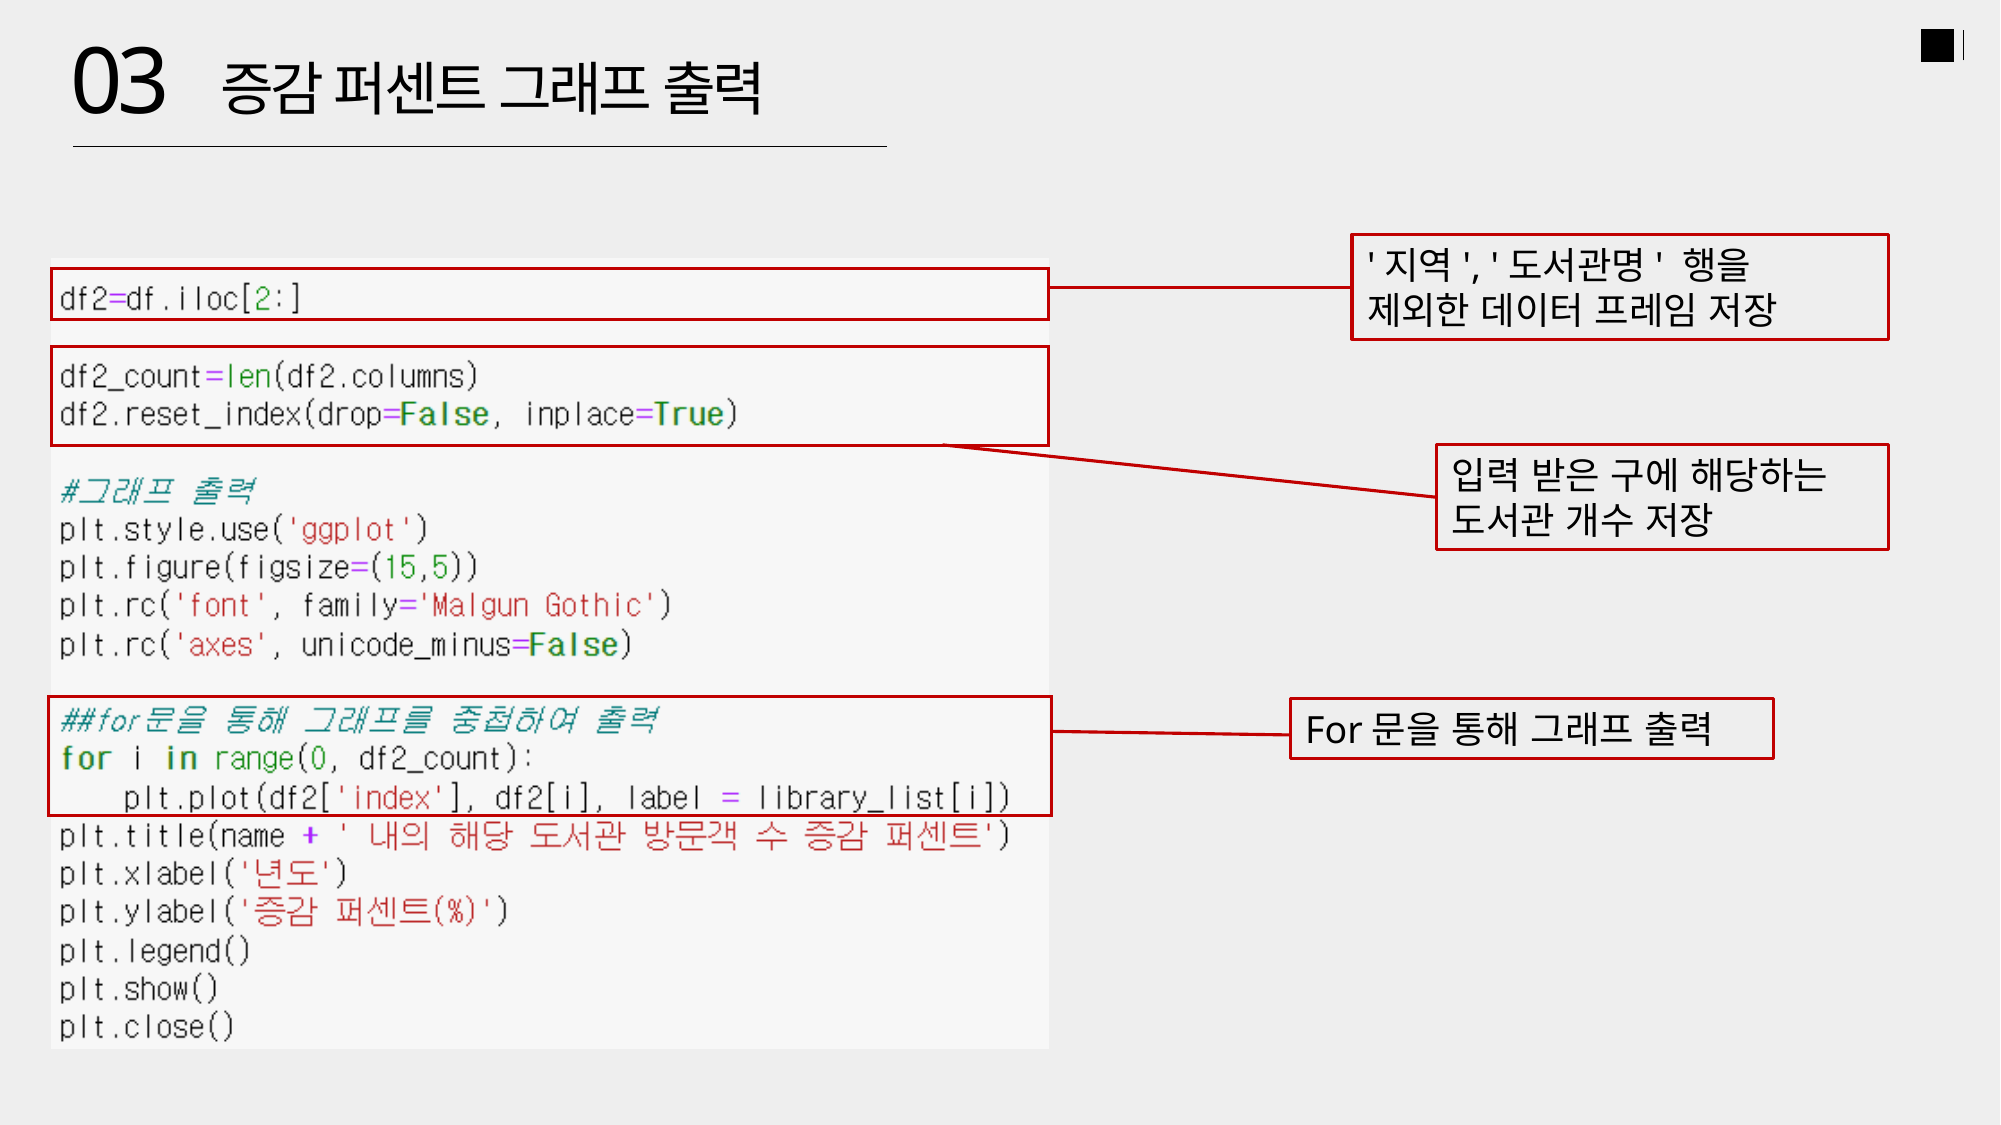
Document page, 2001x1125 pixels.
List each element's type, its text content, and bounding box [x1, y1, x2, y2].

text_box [1921, 30, 1964, 62]
text_box 03 [52, 14, 188, 157]
text_box [1049, 695, 1053, 816]
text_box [1052, 731, 1291, 735]
text_box '지역', '도서관명' 행을 제외한 데이터 프레임 저장 [1352, 234, 1889, 340]
picture [51, 258, 1049, 1049]
text_box For문을 통해 그래프 출력 [1290, 698, 1774, 759]
text_box 입력 받은 구에 해당하는 도서관 개수 저장 [1436, 444, 1889, 550]
text_box [47, 695, 51, 816]
text_box 증감 퍼센트 그래프 출력 [205, 44, 1172, 130]
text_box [942, 444, 1437, 498]
